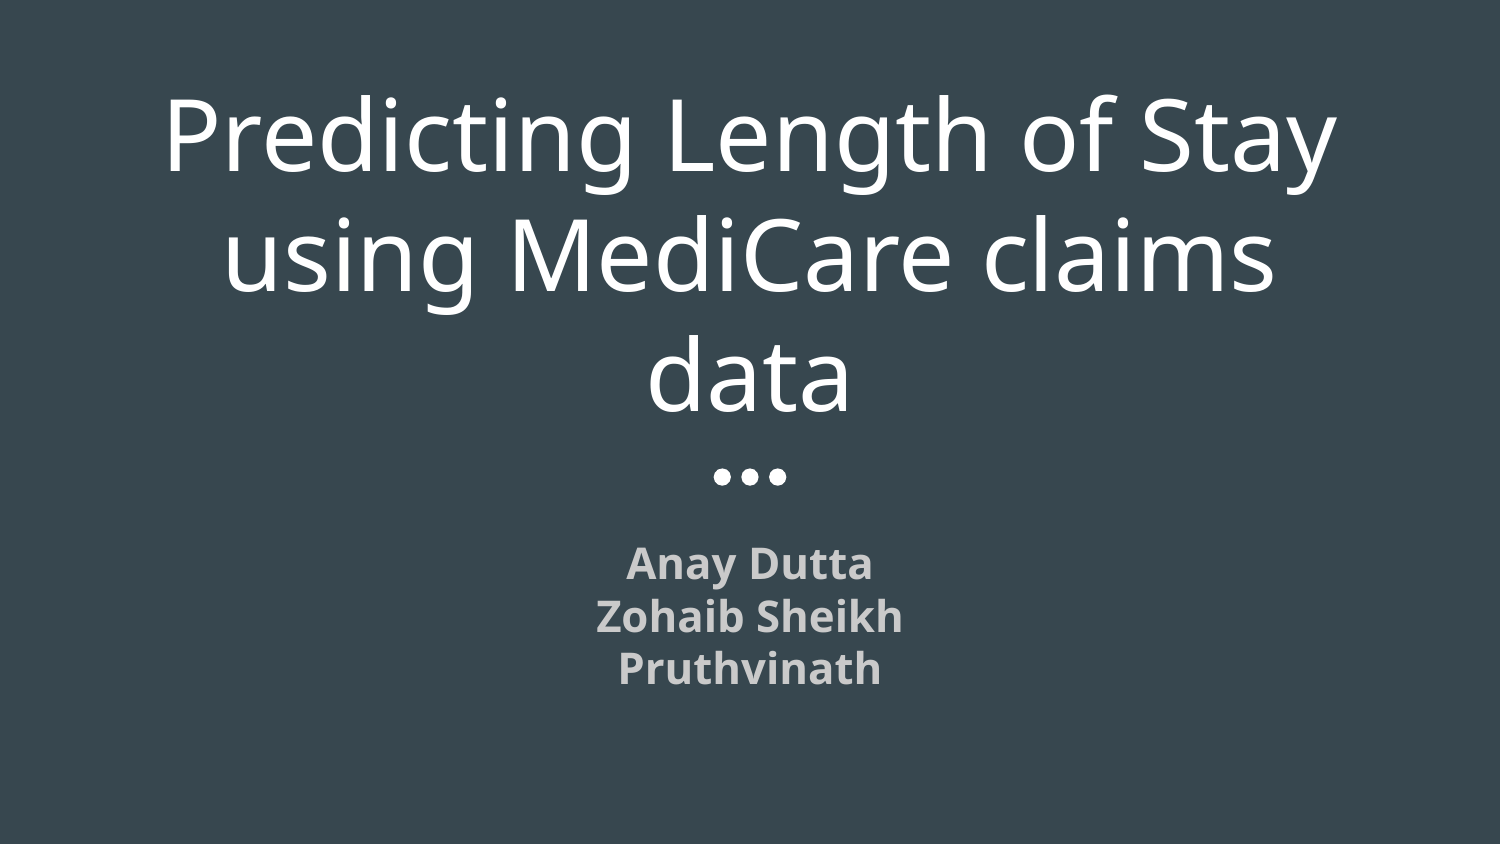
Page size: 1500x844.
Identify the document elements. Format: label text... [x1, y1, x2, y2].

title Predicting Length of Stay using MediCare claims data [110, 162, 1390, 447]
subtitle Anay Dutta Zohaib Sheikh Pruthvinath [110, 520, 1390, 651]
